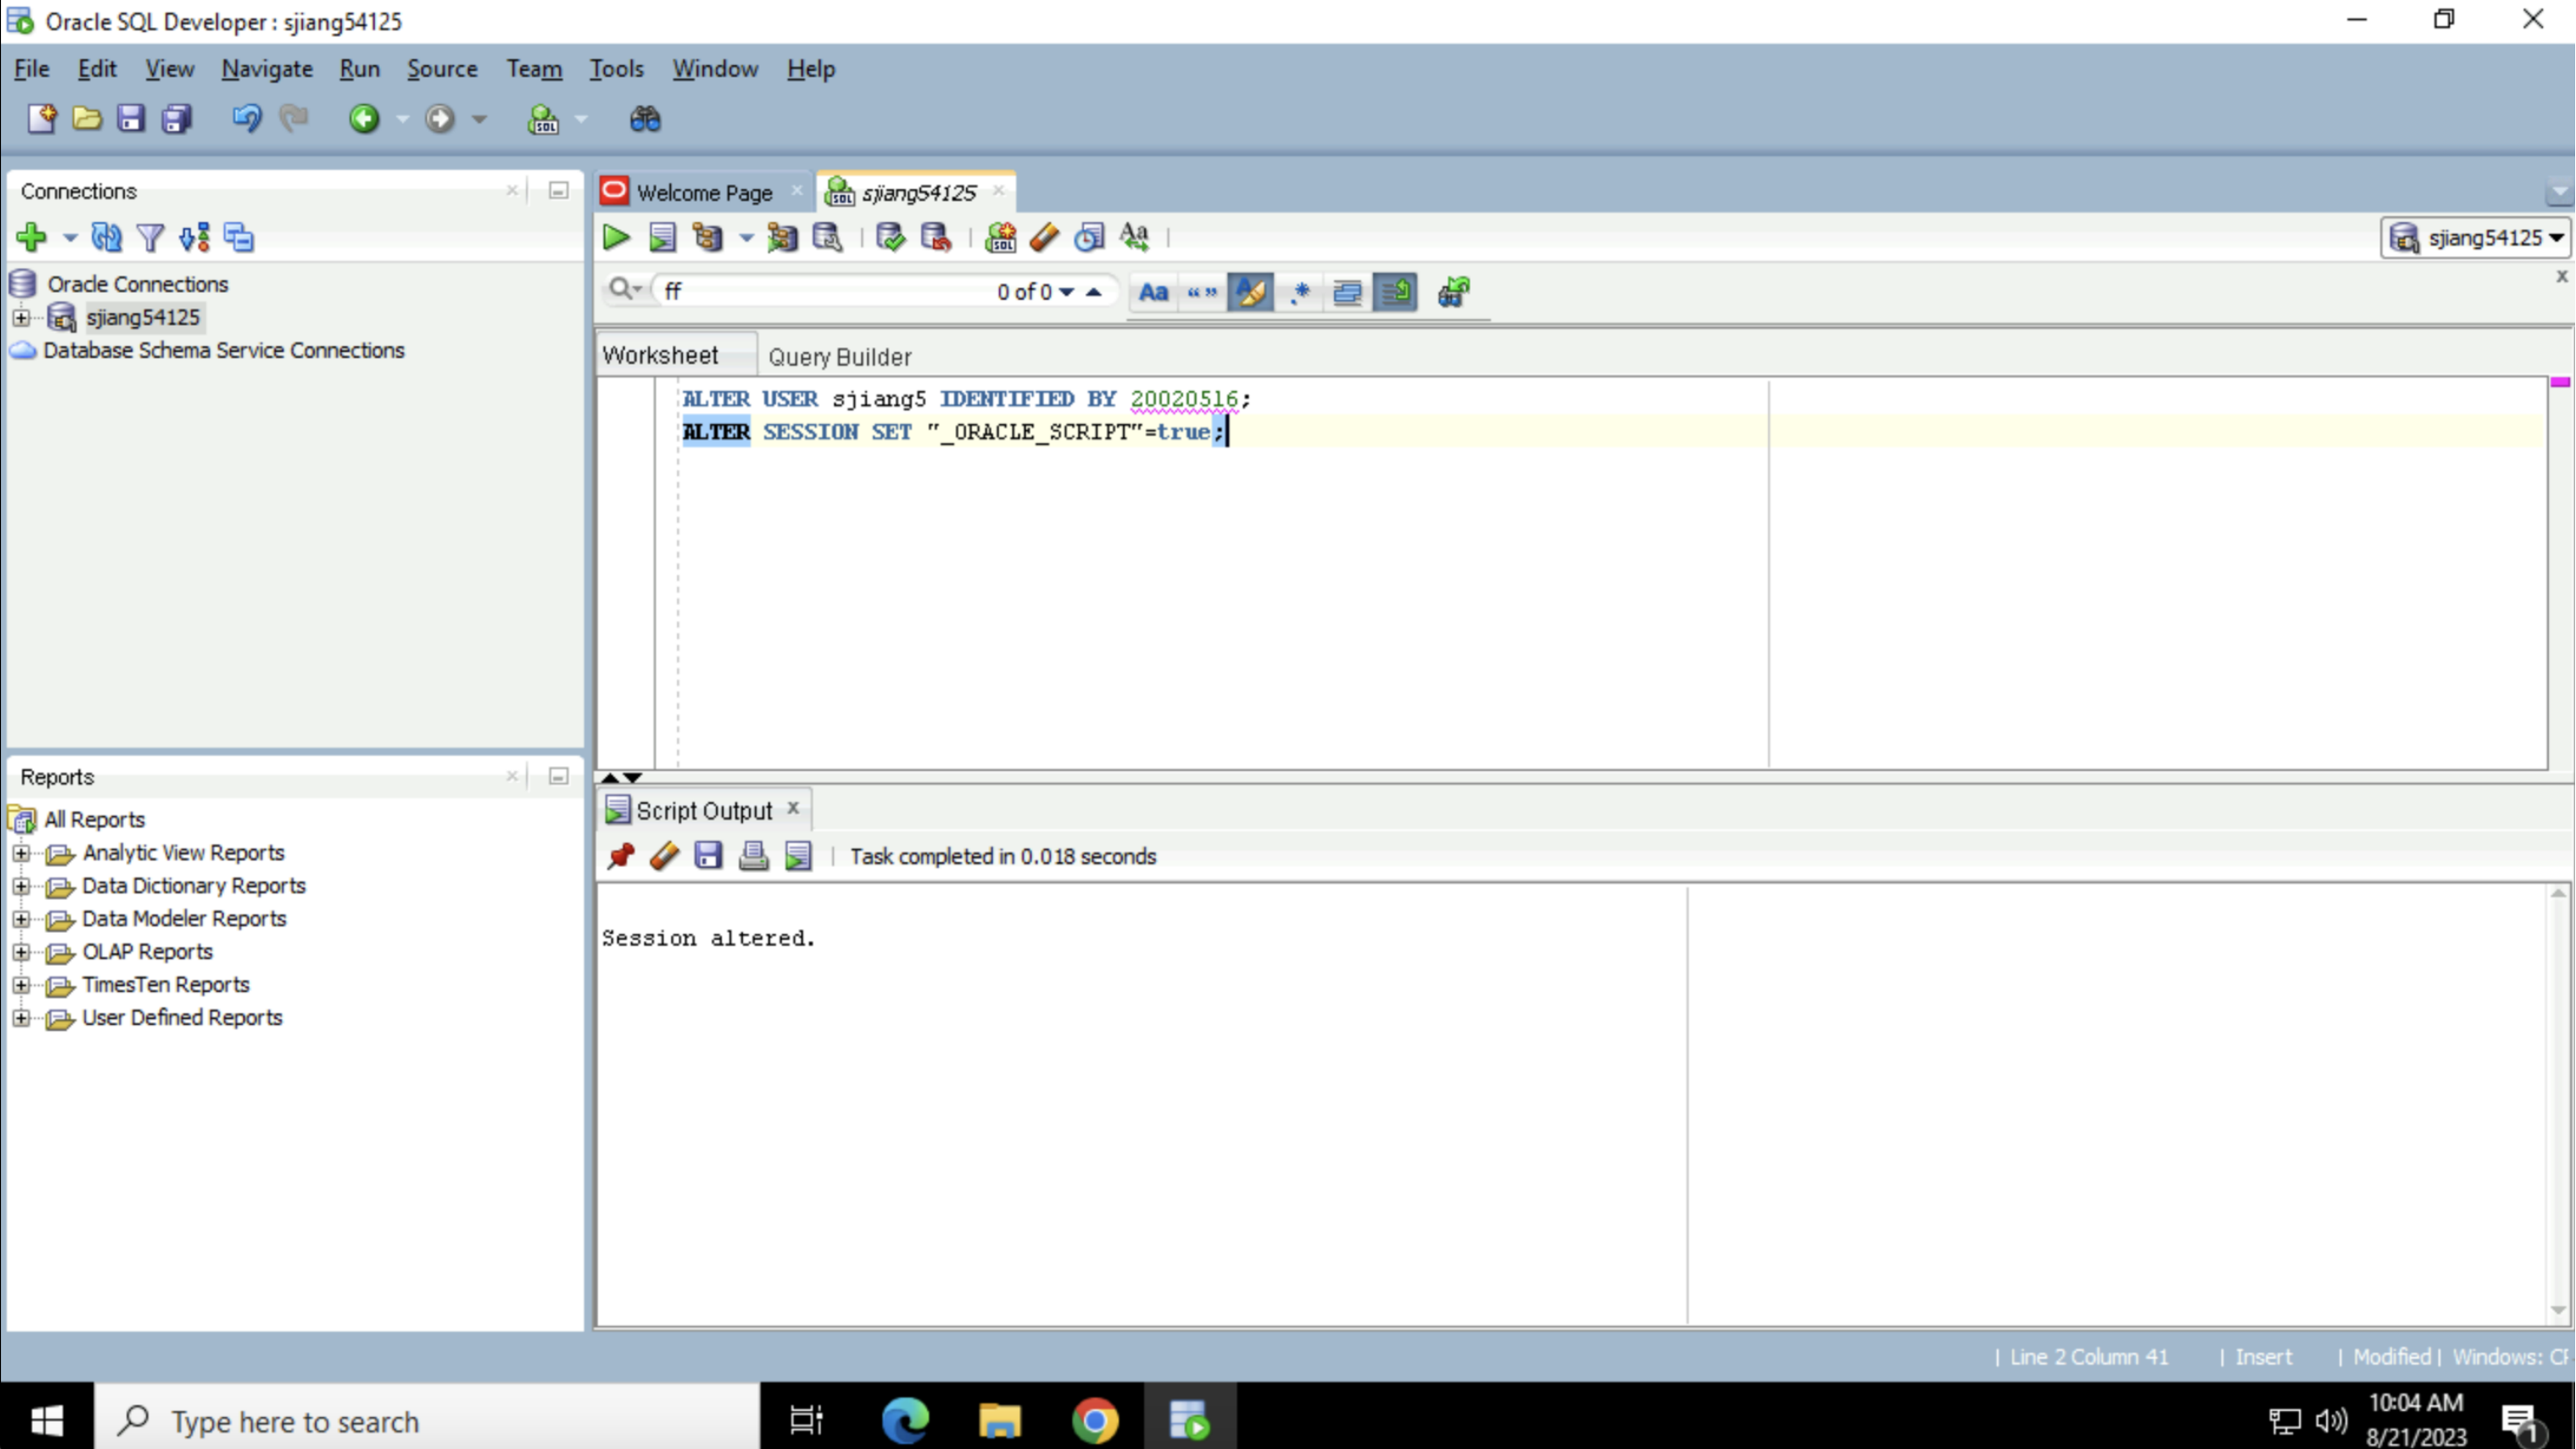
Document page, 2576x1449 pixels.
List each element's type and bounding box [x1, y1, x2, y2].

list [0, 0, 2575, 1449]
